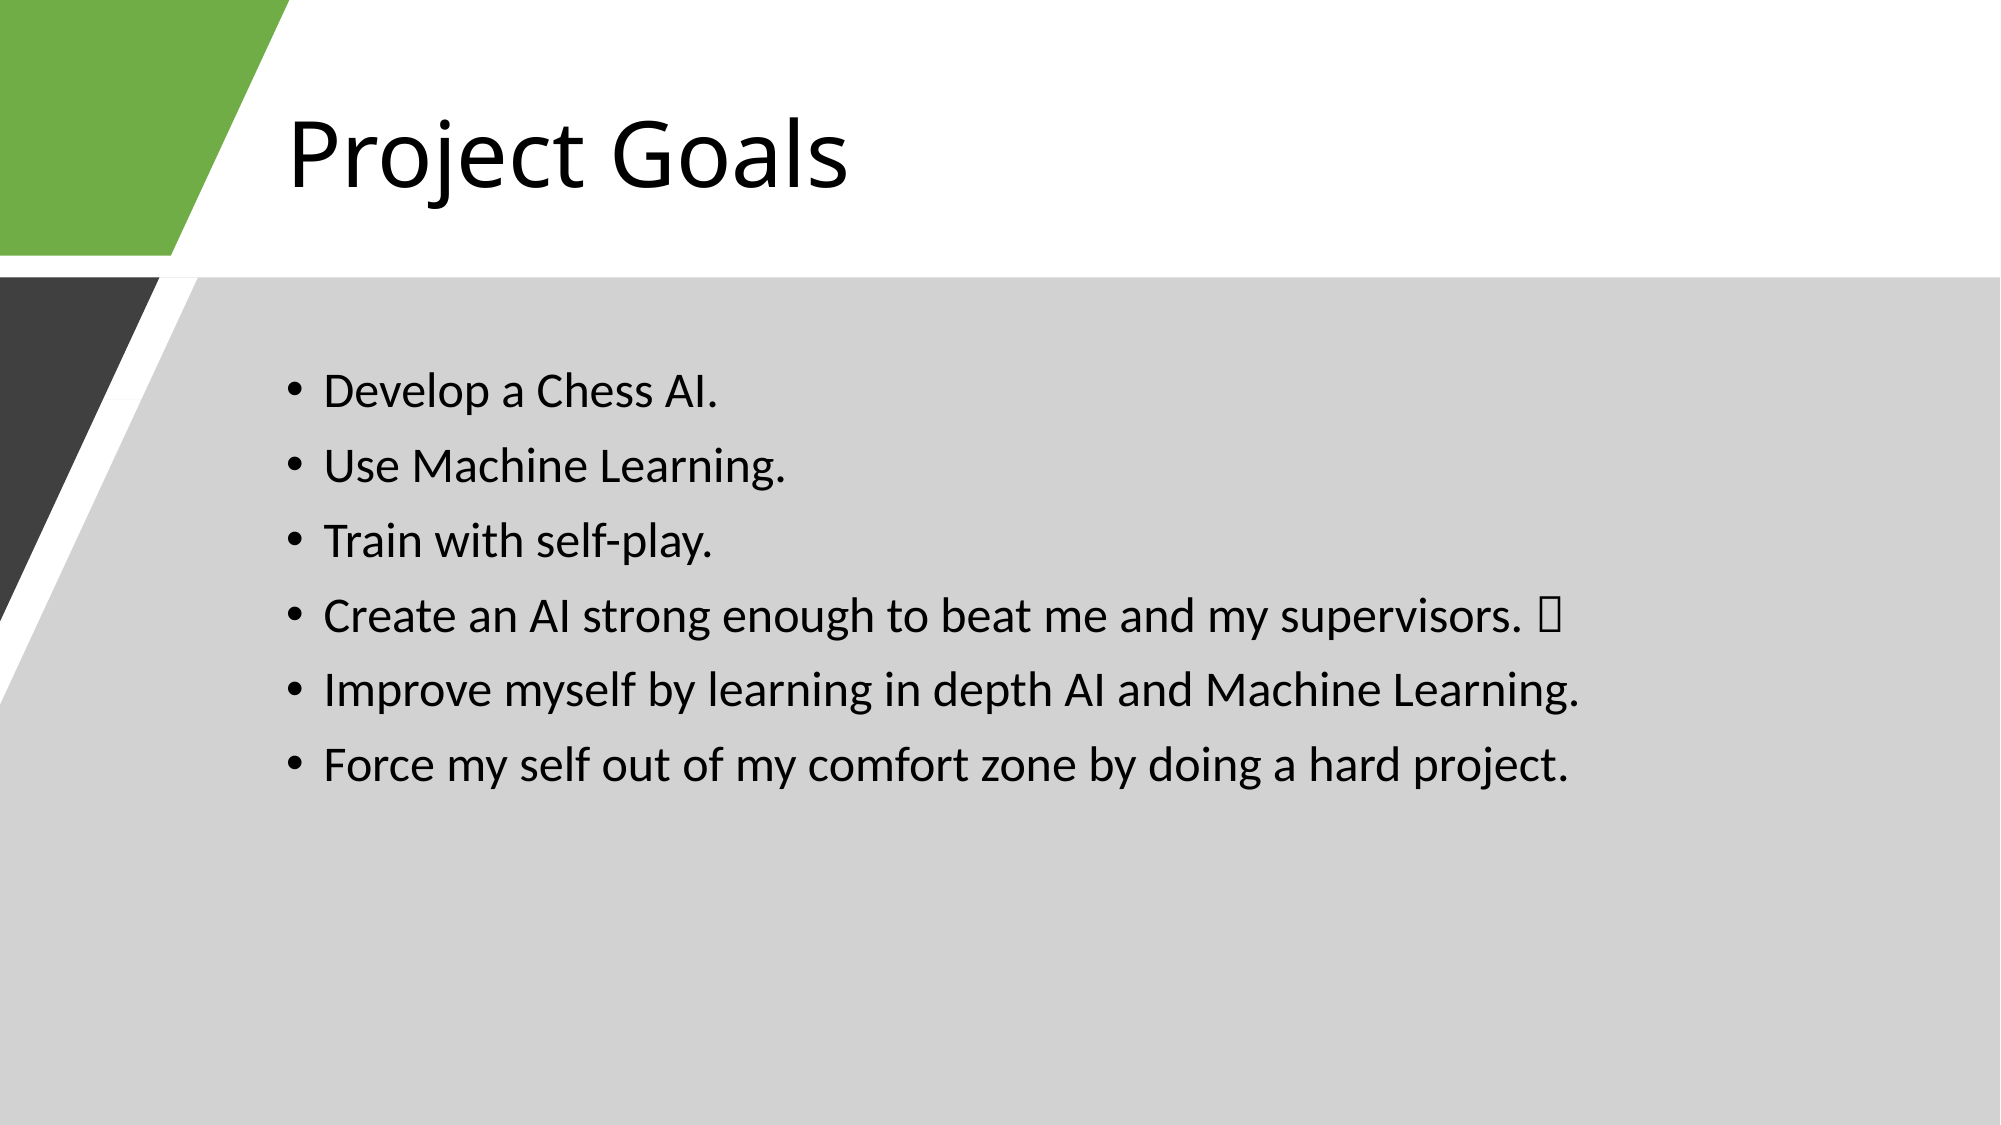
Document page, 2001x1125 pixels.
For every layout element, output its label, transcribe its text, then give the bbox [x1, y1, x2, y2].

text_box [0, 276, 162, 622]
text_box [0, 276, 2000, 1125]
title Project Goals [271, 60, 1808, 255]
list Develop a Chess AI. Use Machine Learning. Train with self-play. Create an AI strong enough to beat me and my supervisors.  Improve myself by learning in depth AI and Machine Learning. Force my self out of my comfort zone by doing a hard project. [271, 356, 1808, 1020]
text_box [0, 0, 291, 257]
